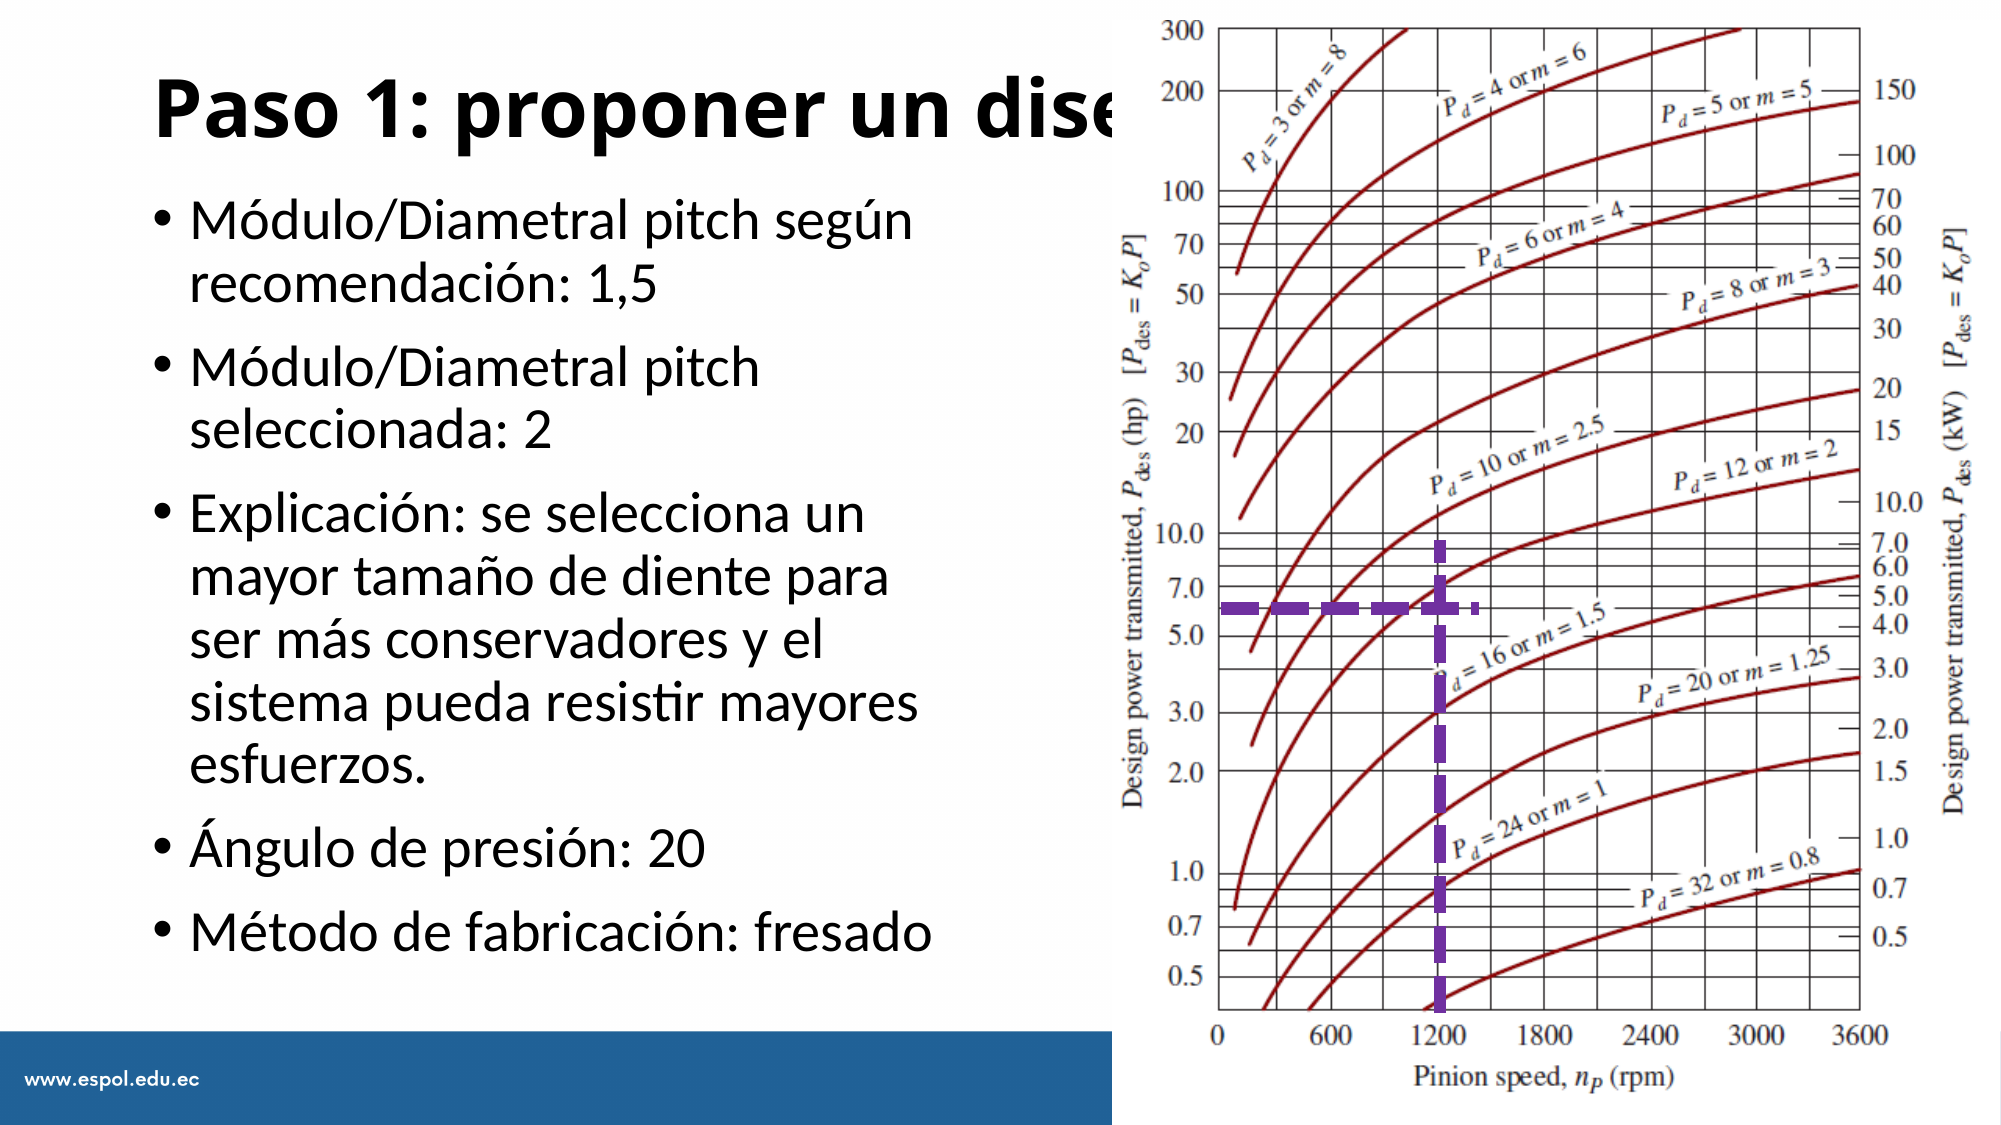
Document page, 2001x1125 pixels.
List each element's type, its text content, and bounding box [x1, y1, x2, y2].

title Paso 1: proponer un diseño [137, 59, 1112, 163]
list Módulo/Diametral pitch según recomendación: 1,5 Módulo/Diametral pitch seleccionada: 2 Explicación: se selecciona un mayor tamaño de diente para ser más conservadores y el sistema pueda resistir mayores esfuerzos. Ángulo de presión: 20 Método de fabricación: fresado [137, 181, 950, 1014]
picture [0, 0, 2001, 1125]
